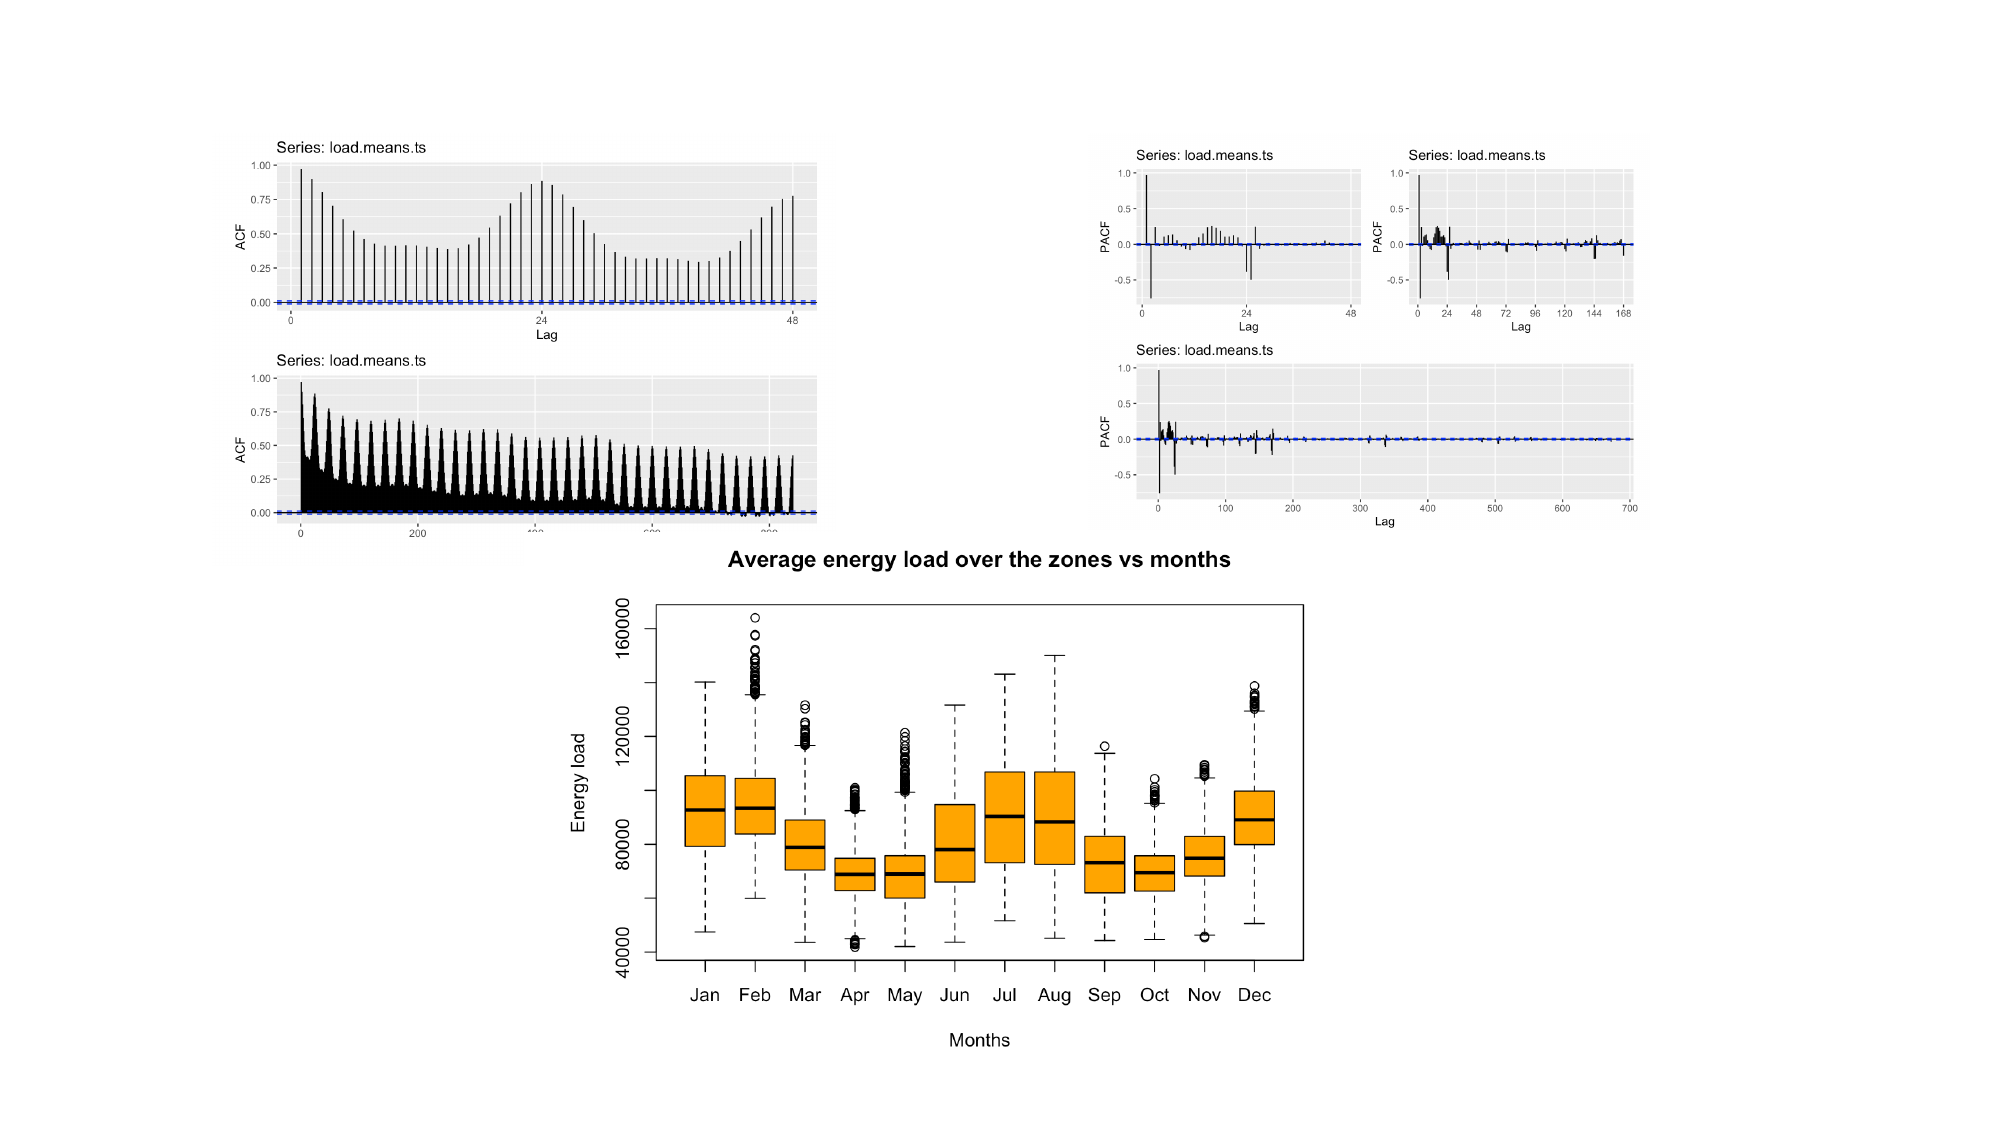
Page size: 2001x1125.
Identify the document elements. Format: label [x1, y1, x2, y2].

picture [1088, 133, 1650, 530]
picture [211, 133, 1334, 1083]
